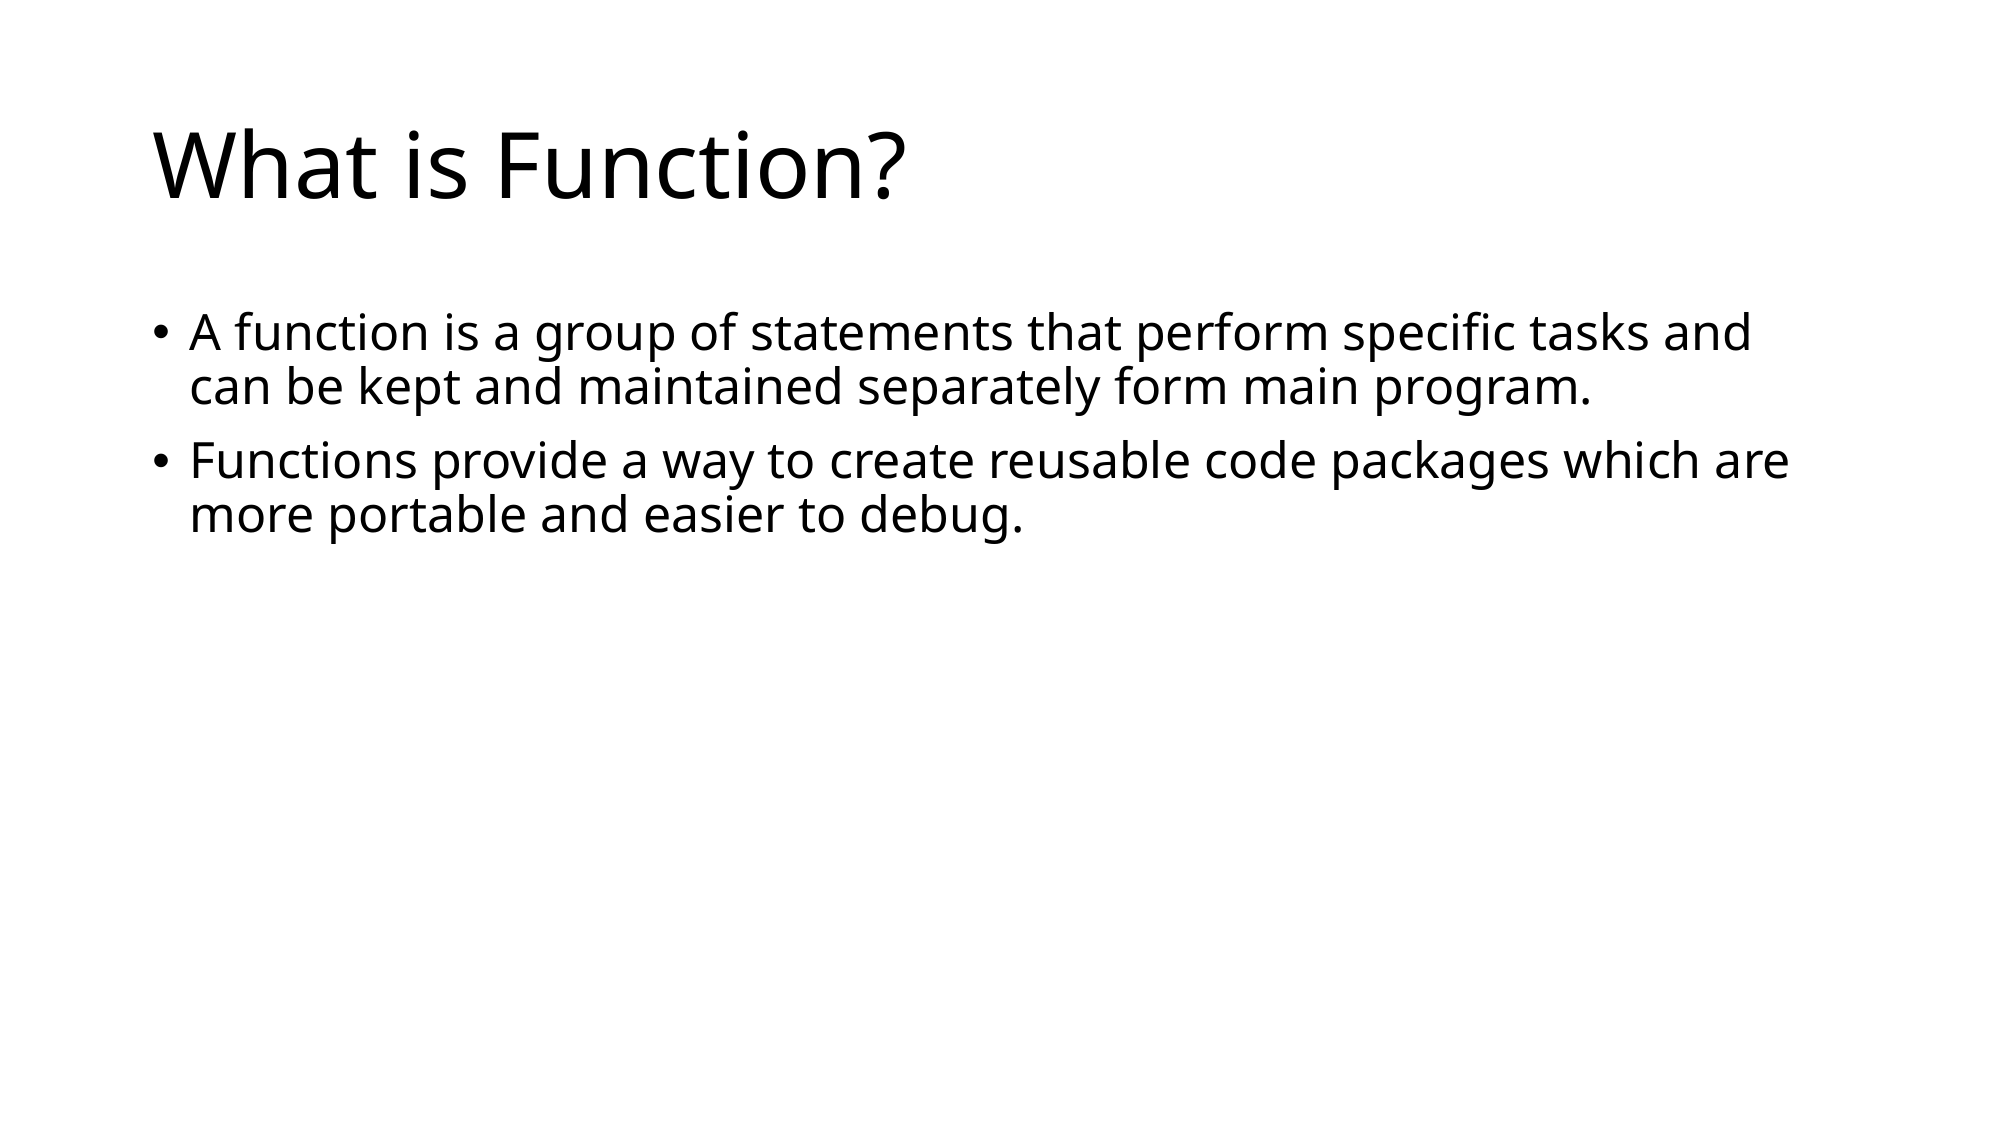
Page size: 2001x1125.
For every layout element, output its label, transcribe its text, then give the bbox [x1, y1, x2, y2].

title What is Function? [137, 59, 1863, 278]
list A function is a group of statements that perform specific tasks and can be kept and maintained separately form main program. Functions provide a way to create reusable code packages which are more portable and easier to debug. [137, 299, 1863, 1014]
